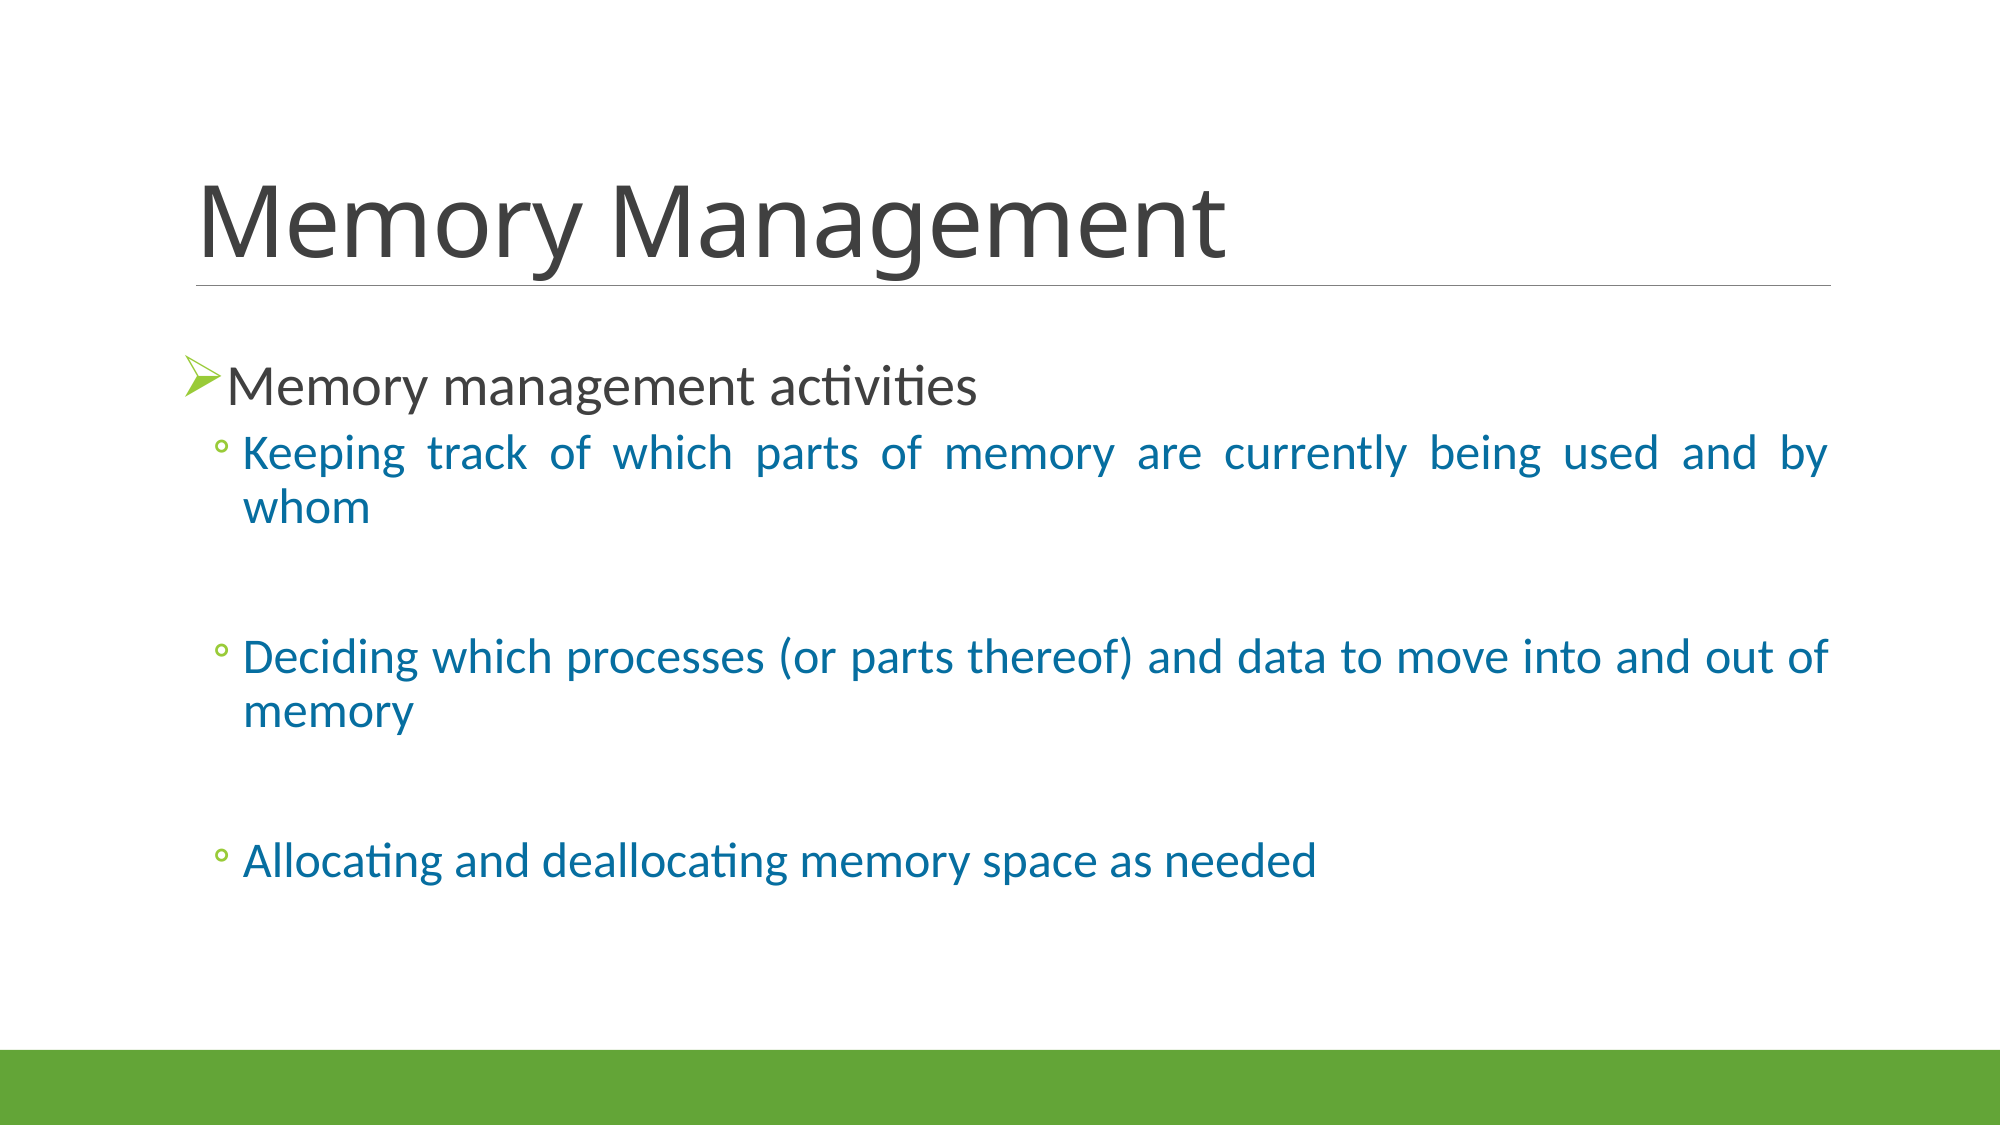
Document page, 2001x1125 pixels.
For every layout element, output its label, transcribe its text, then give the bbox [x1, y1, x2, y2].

title Memory Management [180, 47, 1830, 285]
list Memory management activities Keeping track of which parts of memory are currently being used and by whom Deciding which processes (or parts thereof) and data to move into and out of memory Allocating and deallocating memory space as needed [180, 302, 1830, 963]
